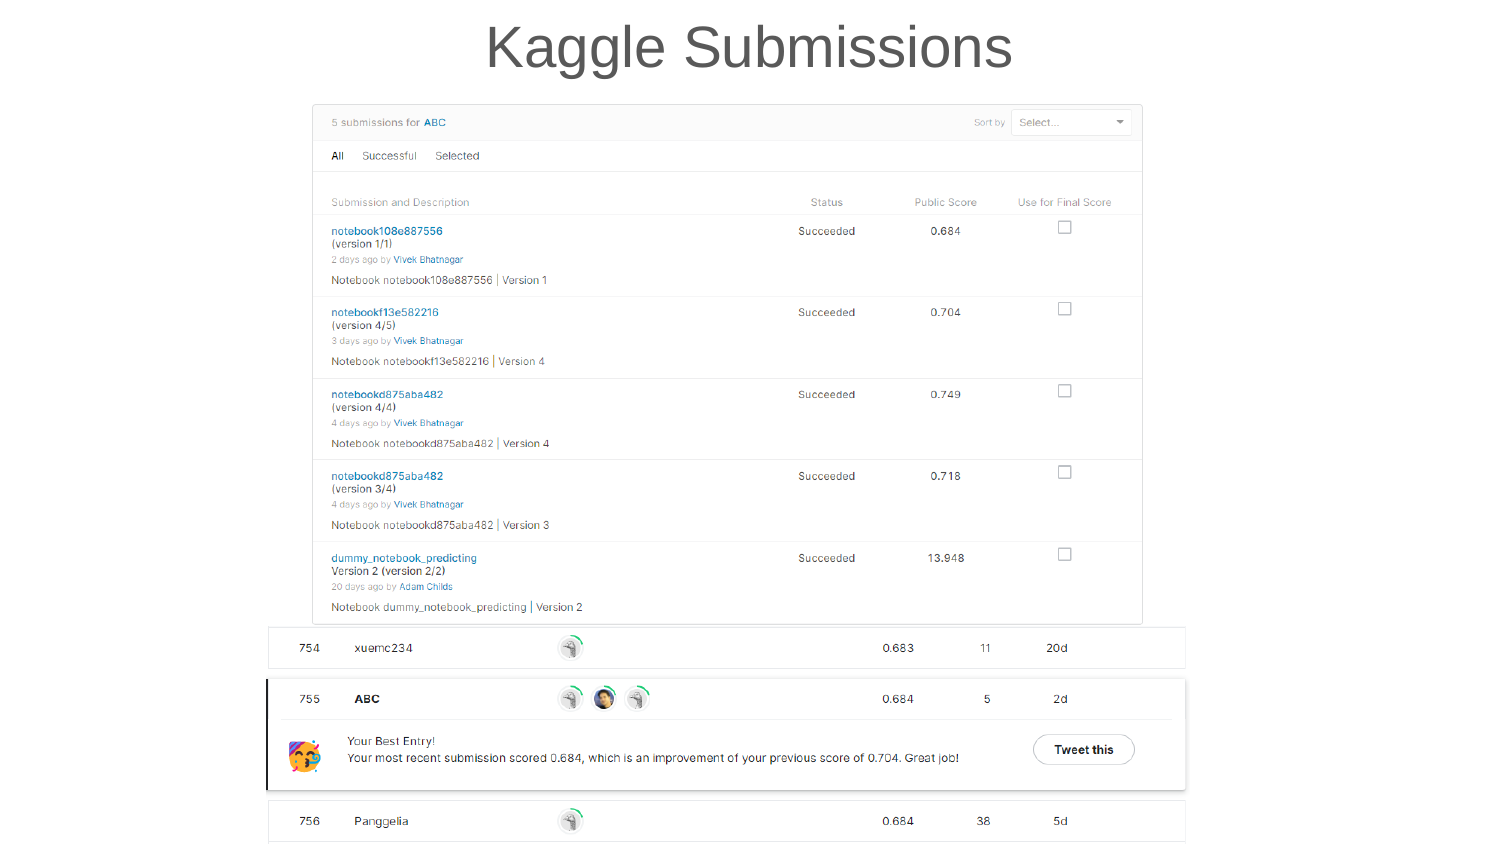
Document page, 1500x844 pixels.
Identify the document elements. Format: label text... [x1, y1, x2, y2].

subtitle Kaggle Submissions [51, 0, 1449, 130]
picture [266, 104, 1190, 844]
